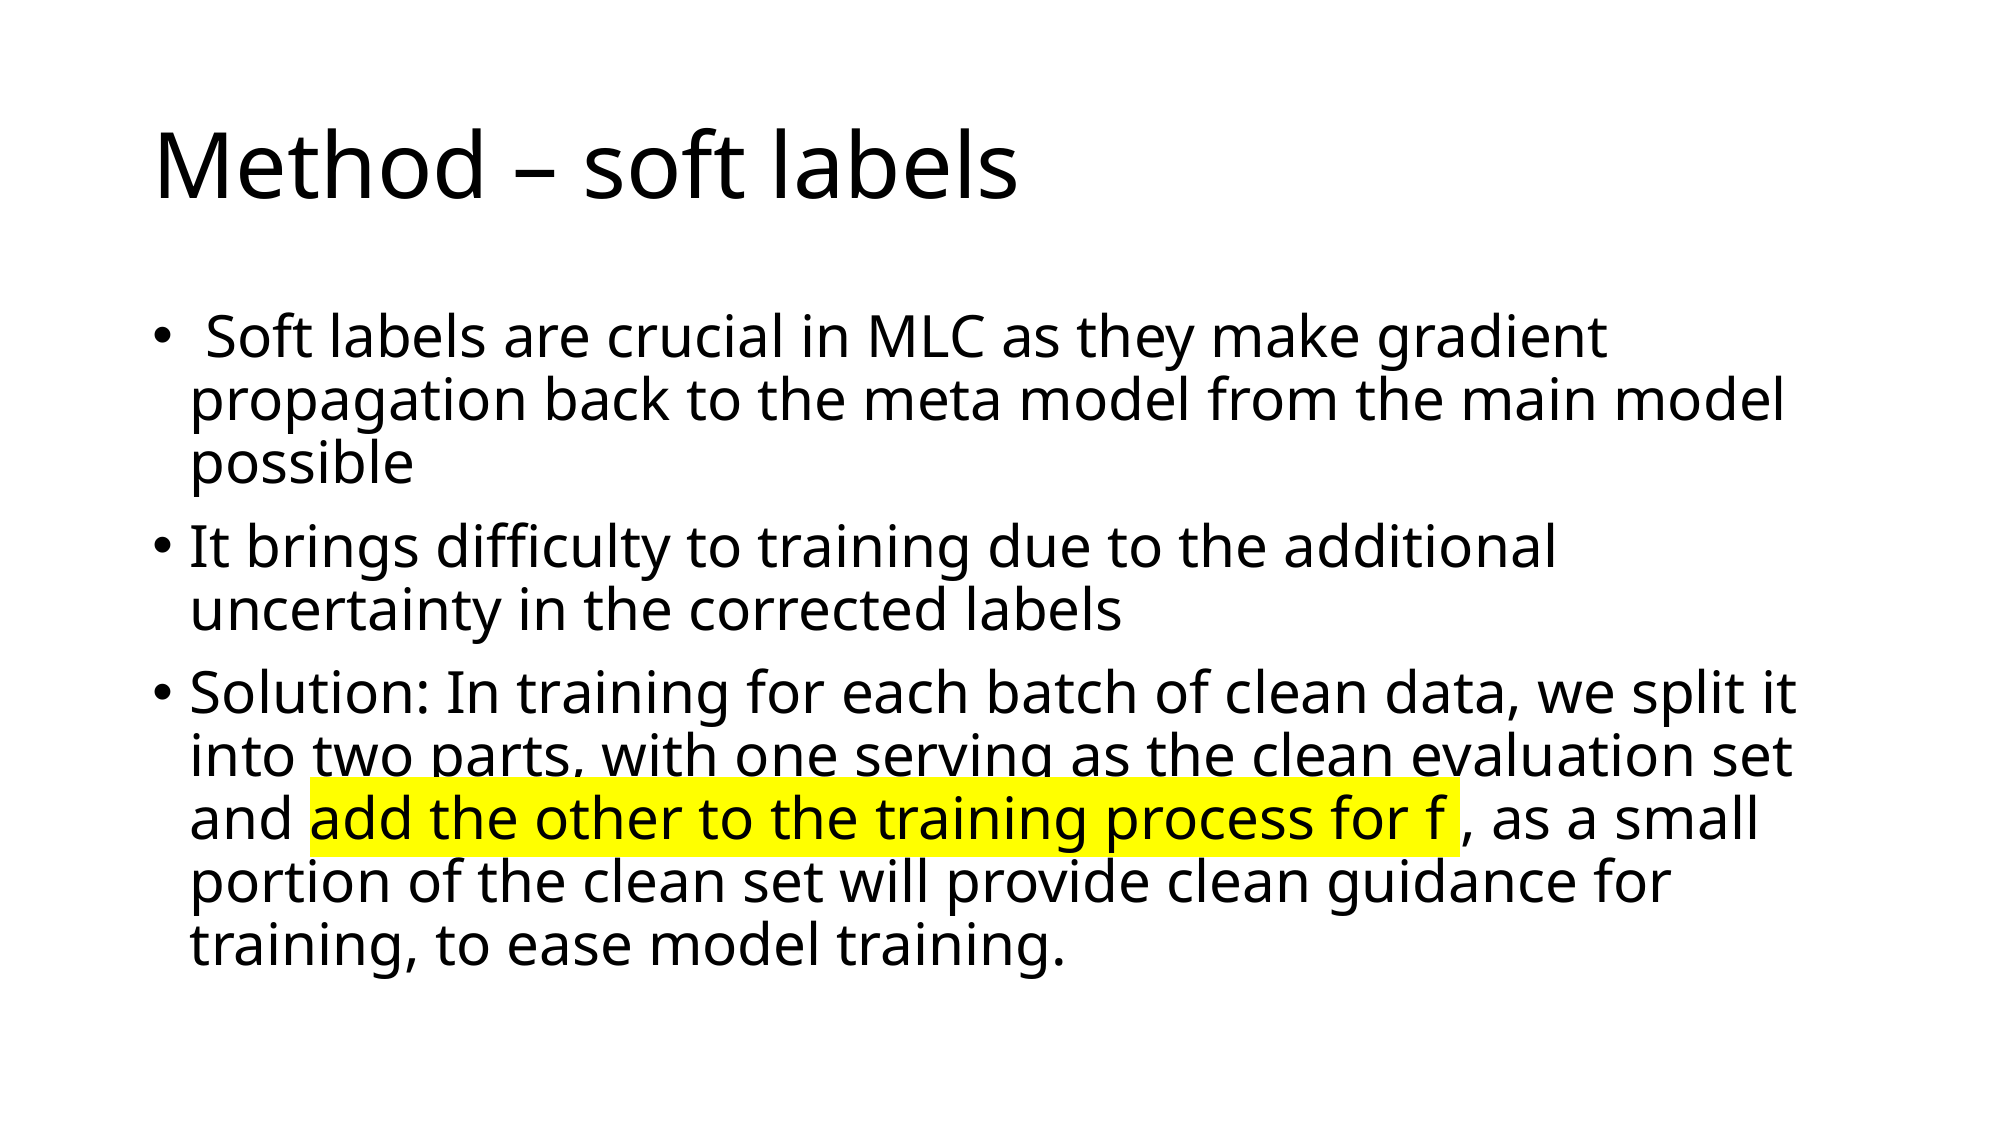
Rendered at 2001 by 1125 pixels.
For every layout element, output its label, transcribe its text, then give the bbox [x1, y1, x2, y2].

list Soft labels are crucial in MLC as they make gradient propagation back to the meta model from the main model possible It brings difficulty to training due to the additional uncertainty in the corrected labels Solution: In training for each batch of clean data, we split it into two parts, with one serving as the clean evaluation set and add the other to the training process for f , as a small portion of the clean set will provide clean guidance for training, to ease model training. [137, 299, 1863, 1014]
title Method – soft labels [137, 59, 1863, 278]
